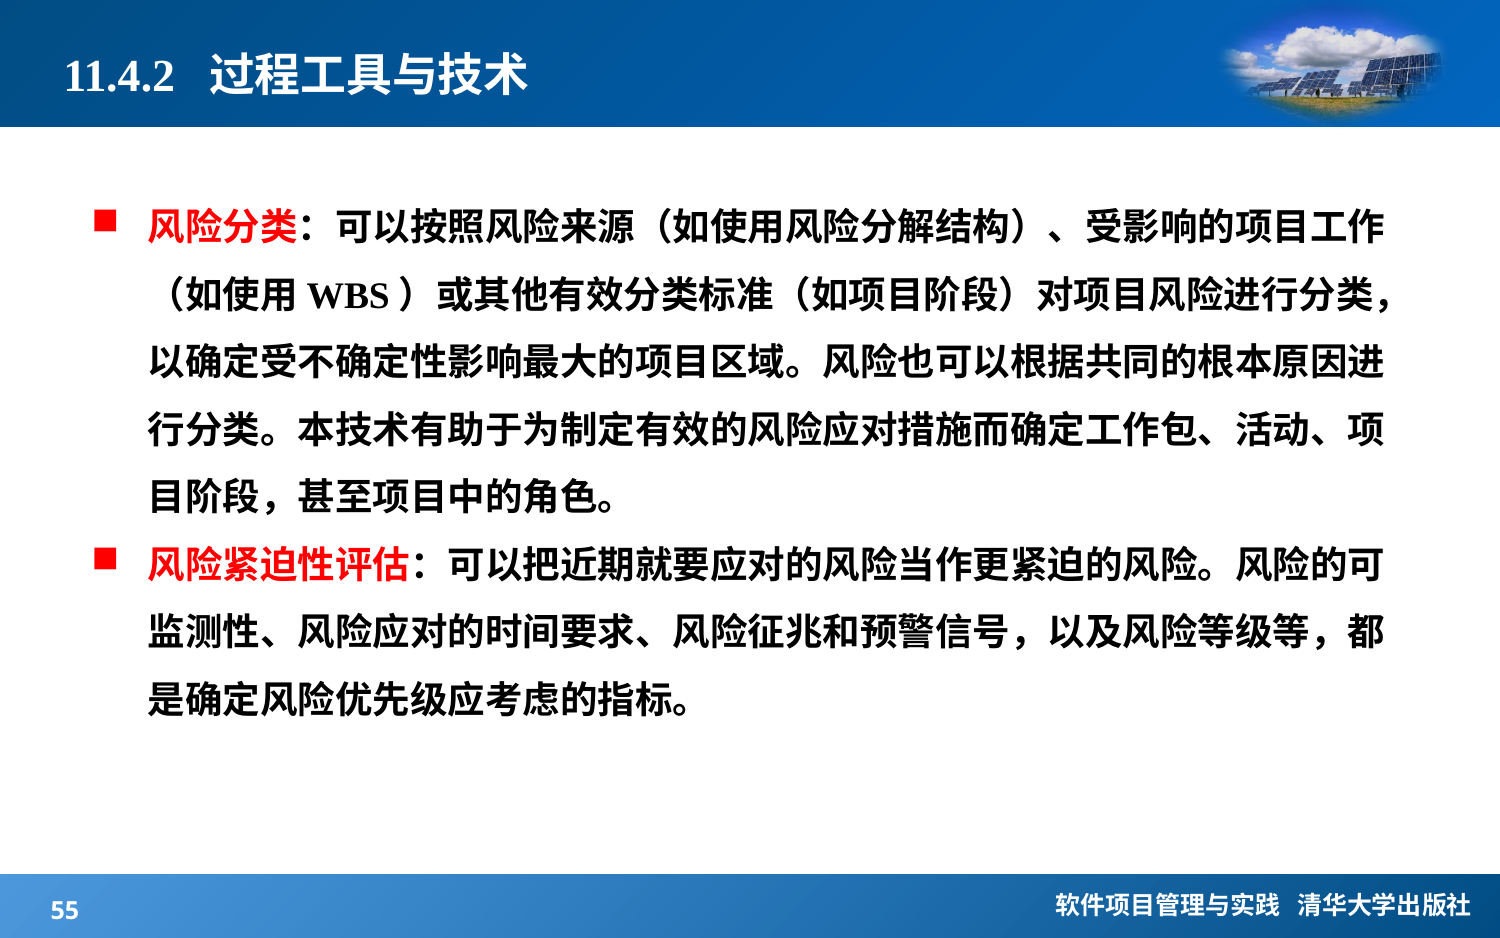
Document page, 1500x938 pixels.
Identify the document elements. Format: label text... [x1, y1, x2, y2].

picture [1233, 6, 1433, 113]
title 11.4.2 过程工具与技术 [48, 19, 1005, 127]
text_box 风险分类：可以按照风险来源（如使用风险分解结构）、受影响的项目工作（如使用WBS）或其他有效分类标准（如项目阶段）对项目风险进行分类，以确定受不确定性影响最大的项目区域。风险也可以根据共同的根本原因进行分类。本技术有助于为制定有效的风险应对措施而确定工作包、活动、项目阶段，甚至项目中的角色。 风险紧迫性评估：可以把近期就要应对的风险当作更紧迫的风险。风险的可监测性、风险应对的时间要求、风险征兆和预警信号，以及风险等级等，都是确定风险优先级应考虑的指标。 [76, 173, 1424, 759]
